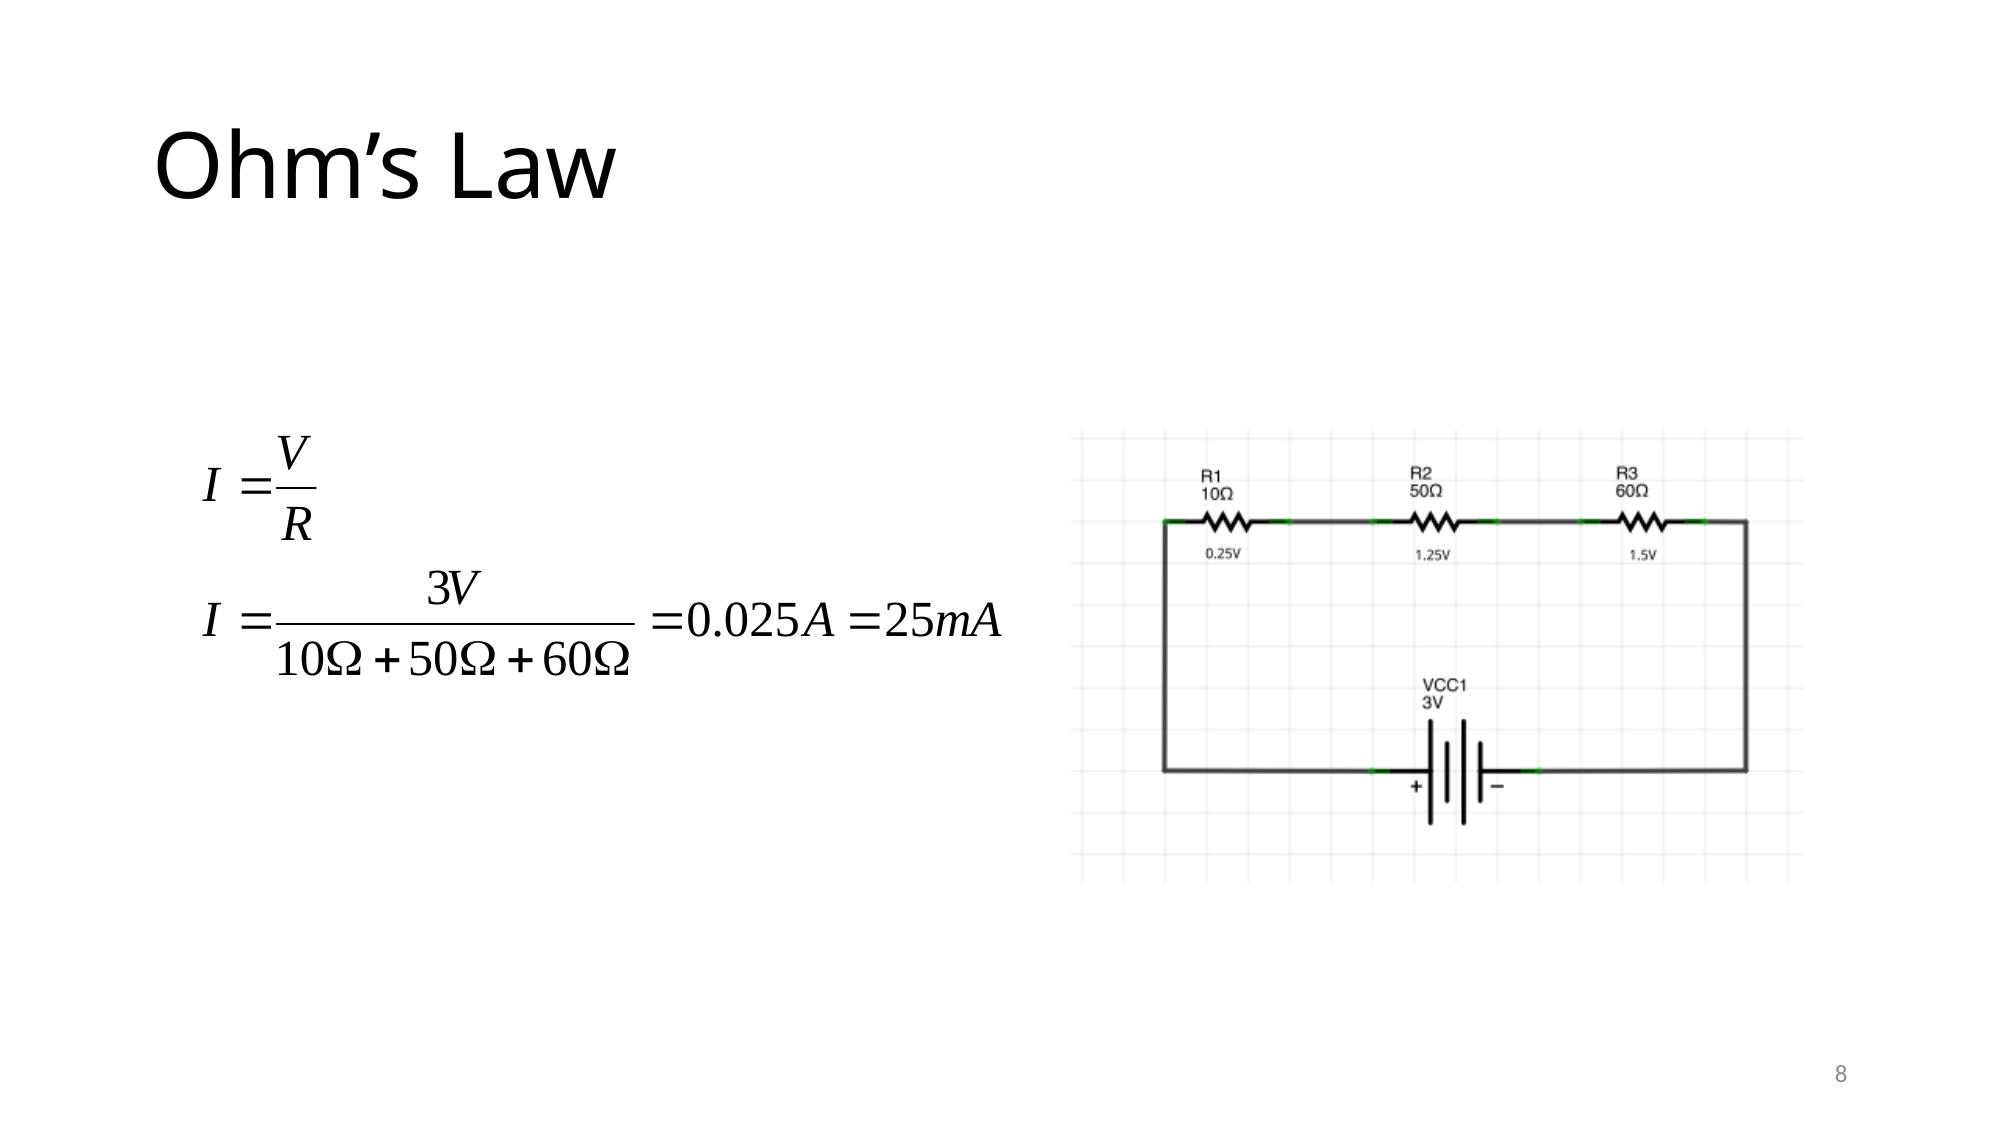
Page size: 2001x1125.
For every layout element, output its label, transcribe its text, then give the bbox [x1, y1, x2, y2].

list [1071, 430, 1804, 883]
title Ohm’s Law [137, 59, 1863, 278]
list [193, 418, 1011, 689]
slide_number 8 [1412, 1042, 1863, 1103]
